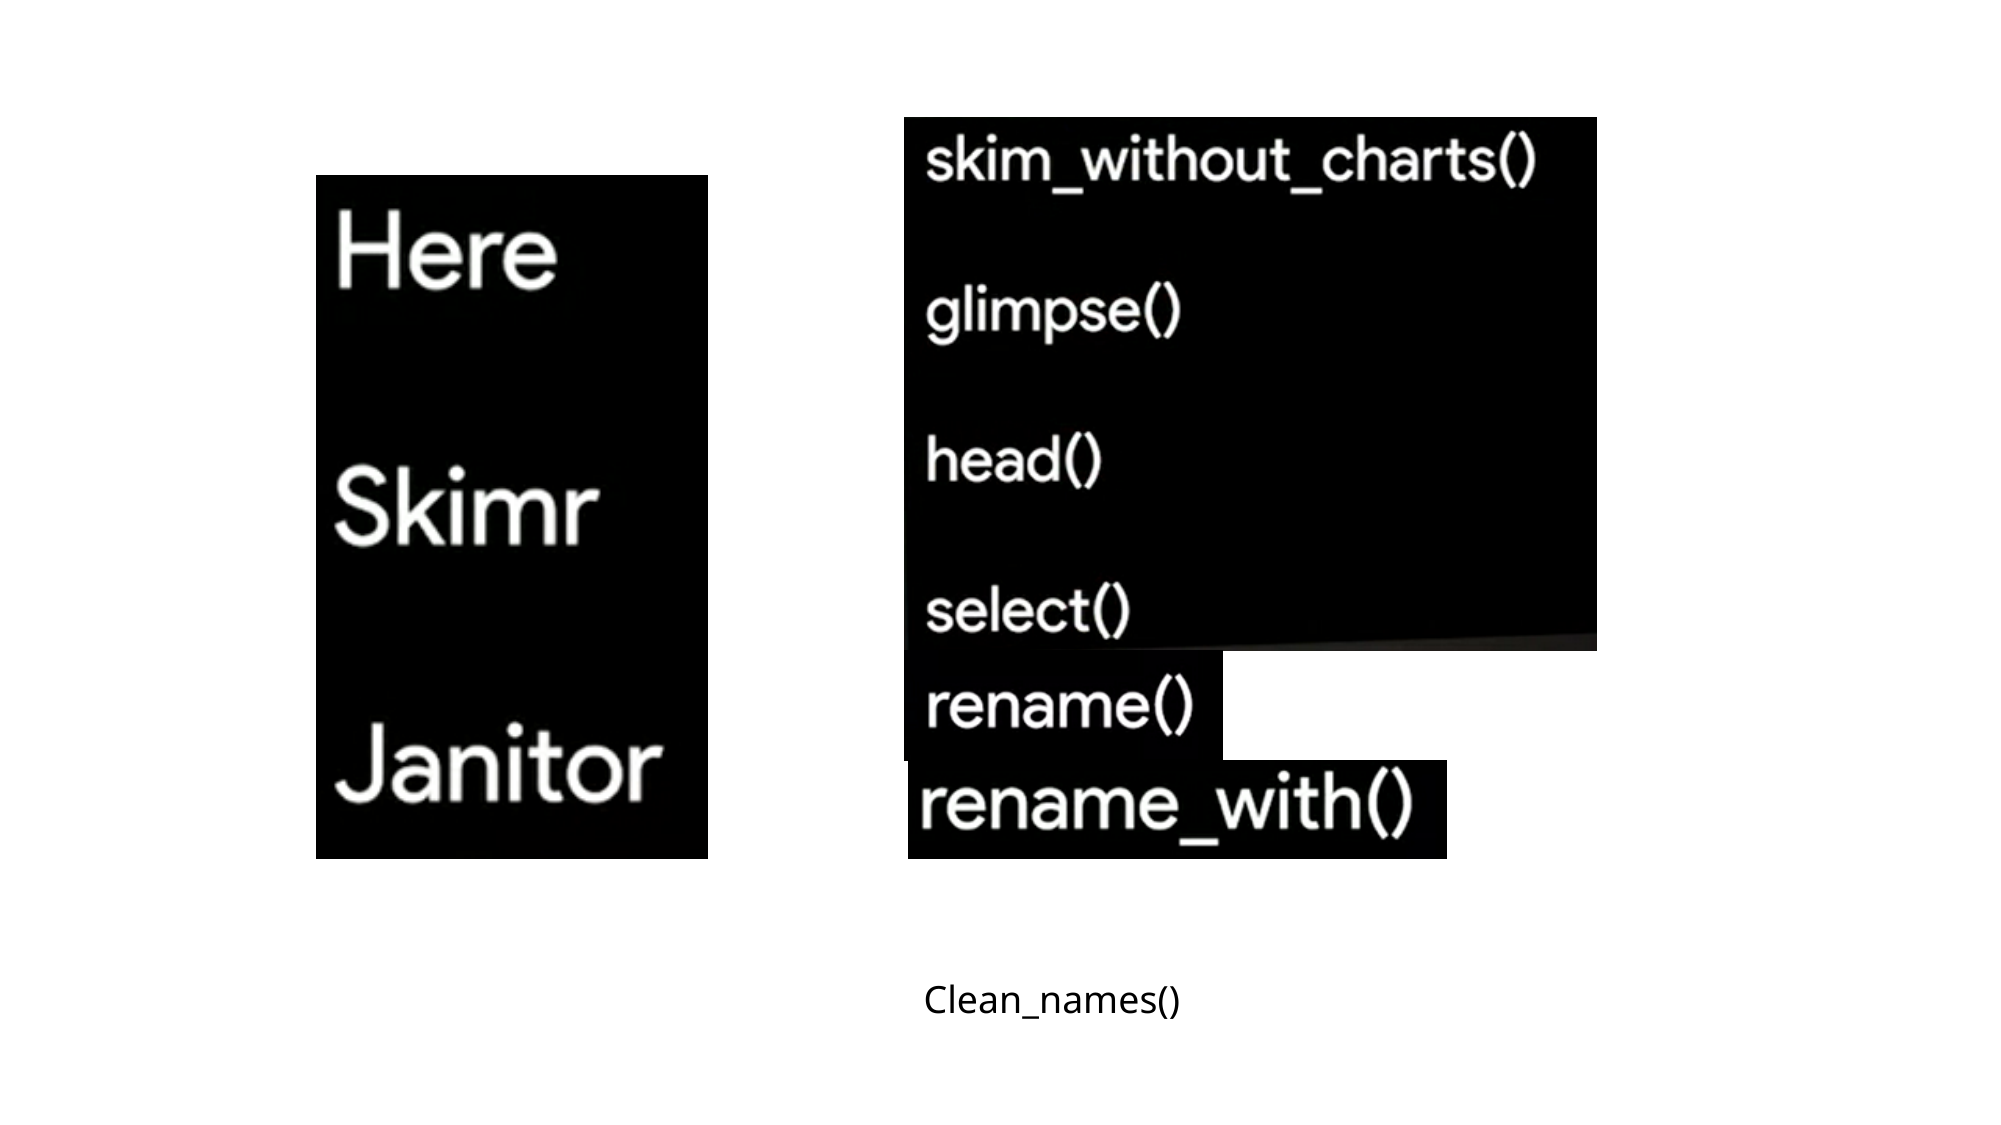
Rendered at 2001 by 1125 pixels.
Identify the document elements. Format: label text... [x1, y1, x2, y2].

picture [315, 174, 708, 860]
picture [904, 116, 1598, 860]
text_box Clean_names() [908, 968, 1309, 1029]
